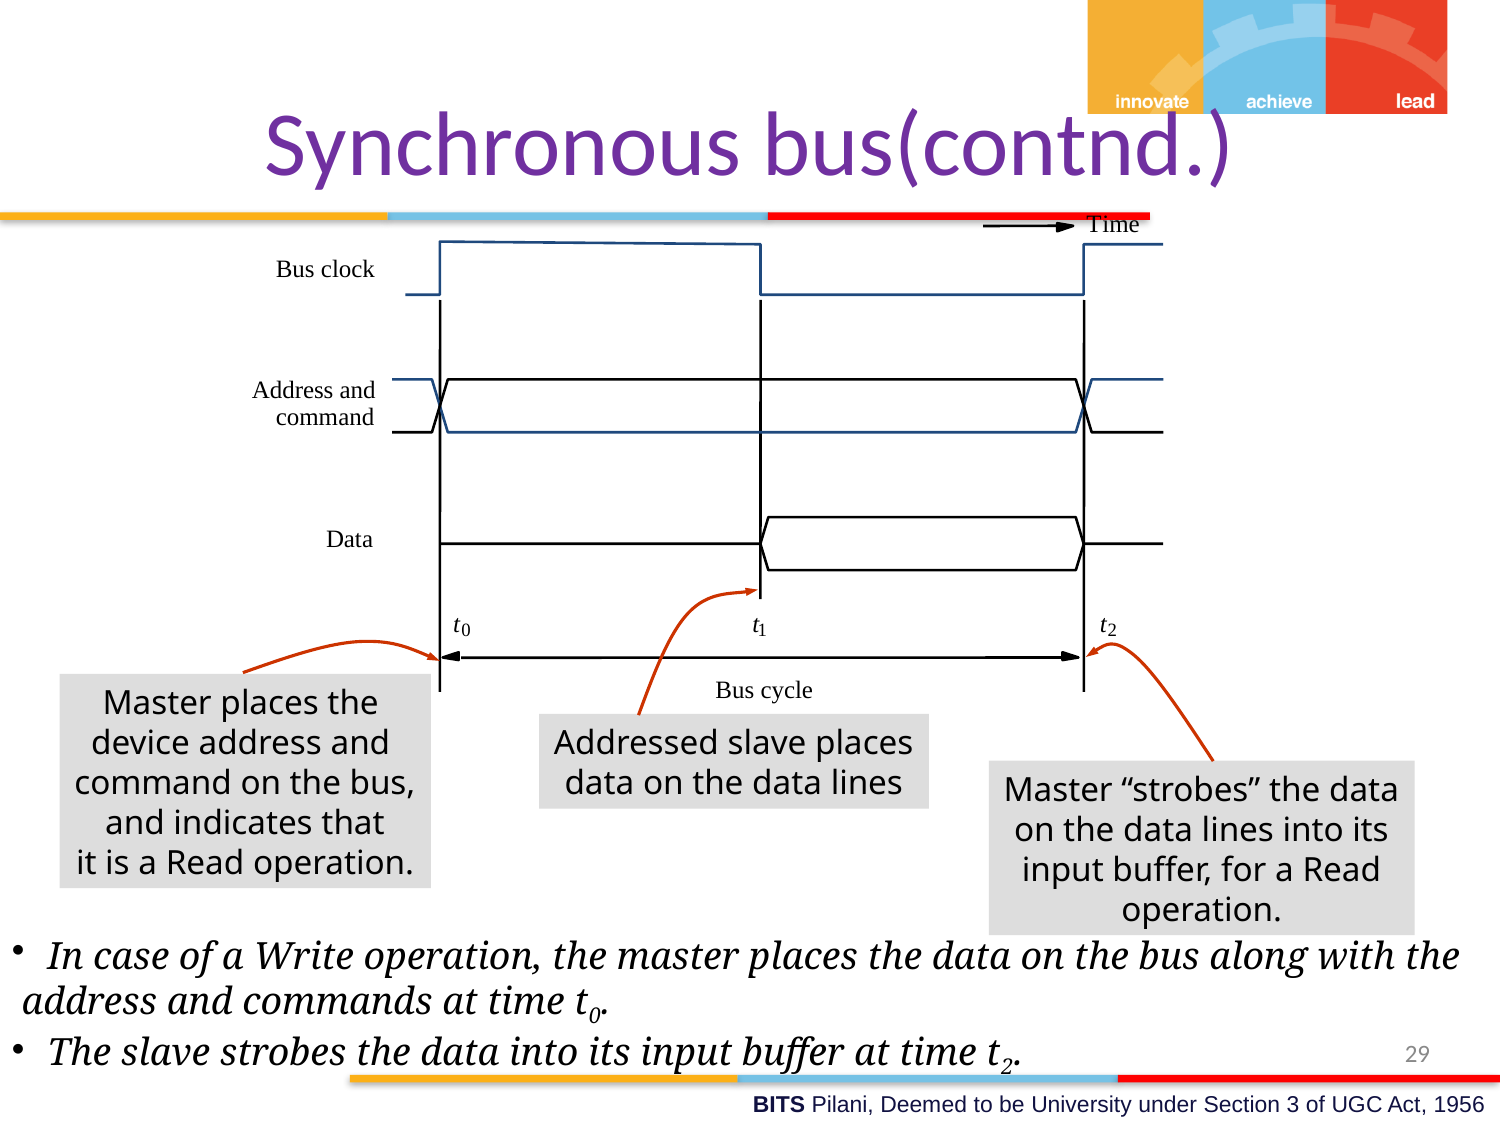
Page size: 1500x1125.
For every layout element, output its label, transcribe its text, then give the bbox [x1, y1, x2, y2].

text_box 2 [1107, 617, 1117, 641]
text_box [392, 379, 447, 405]
text_box [439, 517, 1164, 544]
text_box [982, 207, 1141, 238]
text_box [1085, 643, 1214, 762]
text_box [664, 587, 758, 650]
text_box [760, 544, 1084, 571]
text_box 1 [757, 617, 768, 641]
title Synchronous bus(contnd.) [75, 45, 1425, 233]
picture [1087, 0, 1448, 114]
text_box Bus clock [275, 252, 376, 282]
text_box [442, 651, 1079, 704]
text_box 0 [461, 617, 471, 641]
text_box [405, 241, 1164, 295]
text_box [392, 379, 1164, 433]
text_box t [1099, 607, 1107, 637]
text_box Address and [251, 373, 376, 404]
text_box [242, 641, 437, 673]
text_box Master “strobes” the data on the data lines into its input buffer, for a Read operation. [988, 760, 1415, 924]
text_box command [275, 404, 375, 431]
text_box Addressed slave places data on the data lines [539, 713, 929, 809]
text_box [1076, 379, 1164, 406]
text_box t [453, 607, 461, 637]
text_box Data [326, 522, 374, 553]
text_box t [752, 607, 760, 637]
text_box In case of a Write operation, the master places the data on the bus along with the address and commands at time t0. The slave strobes the data into its input buffer at time t2. [0, 924, 1487, 1087]
text_box Master places the device address and command on the bus, and indicates that it is a Read operation. [59, 673, 431, 889]
